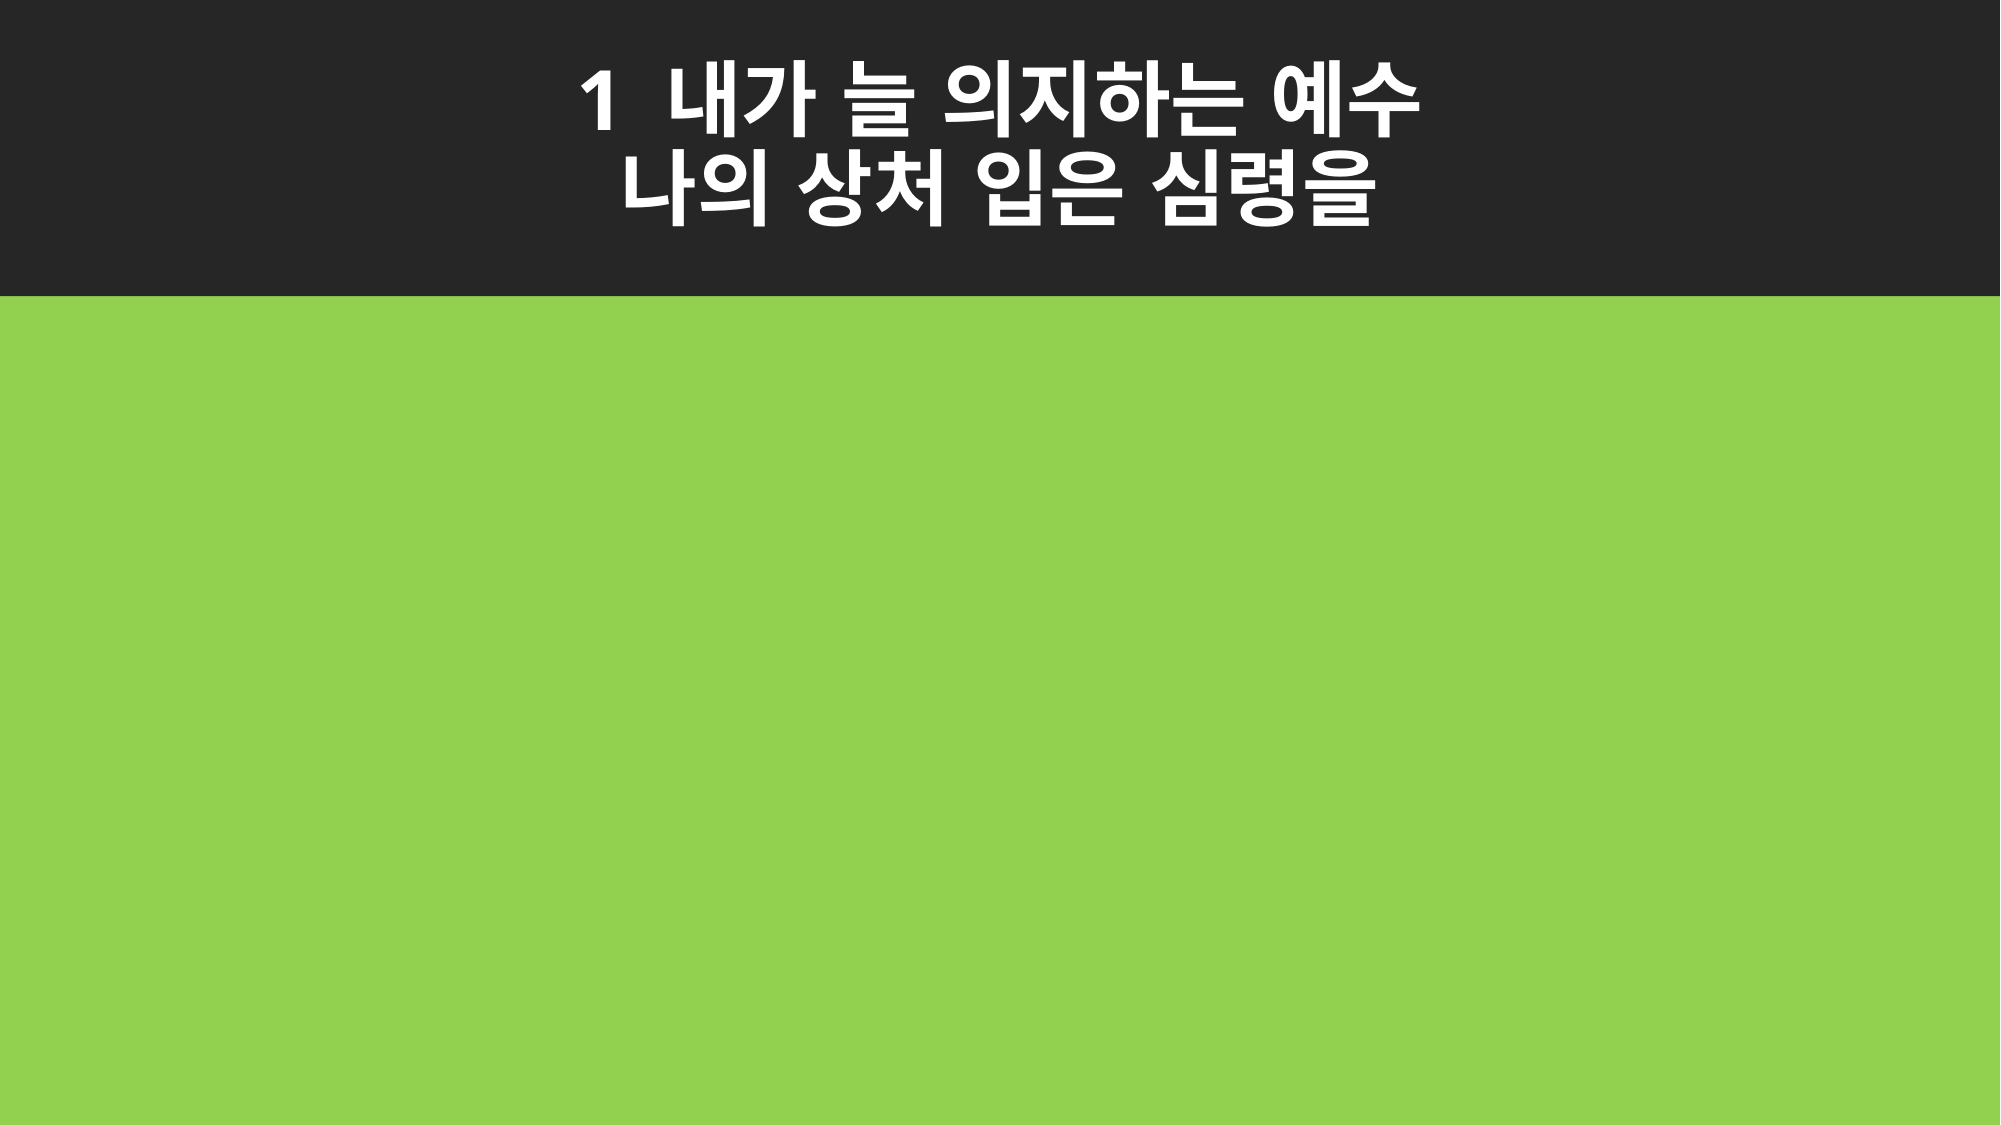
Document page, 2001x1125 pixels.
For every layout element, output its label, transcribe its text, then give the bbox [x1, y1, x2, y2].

title 1 내가 늘 의지하는 예수 나의 상처 입은 심령을 [0, 0, 2000, 297]
